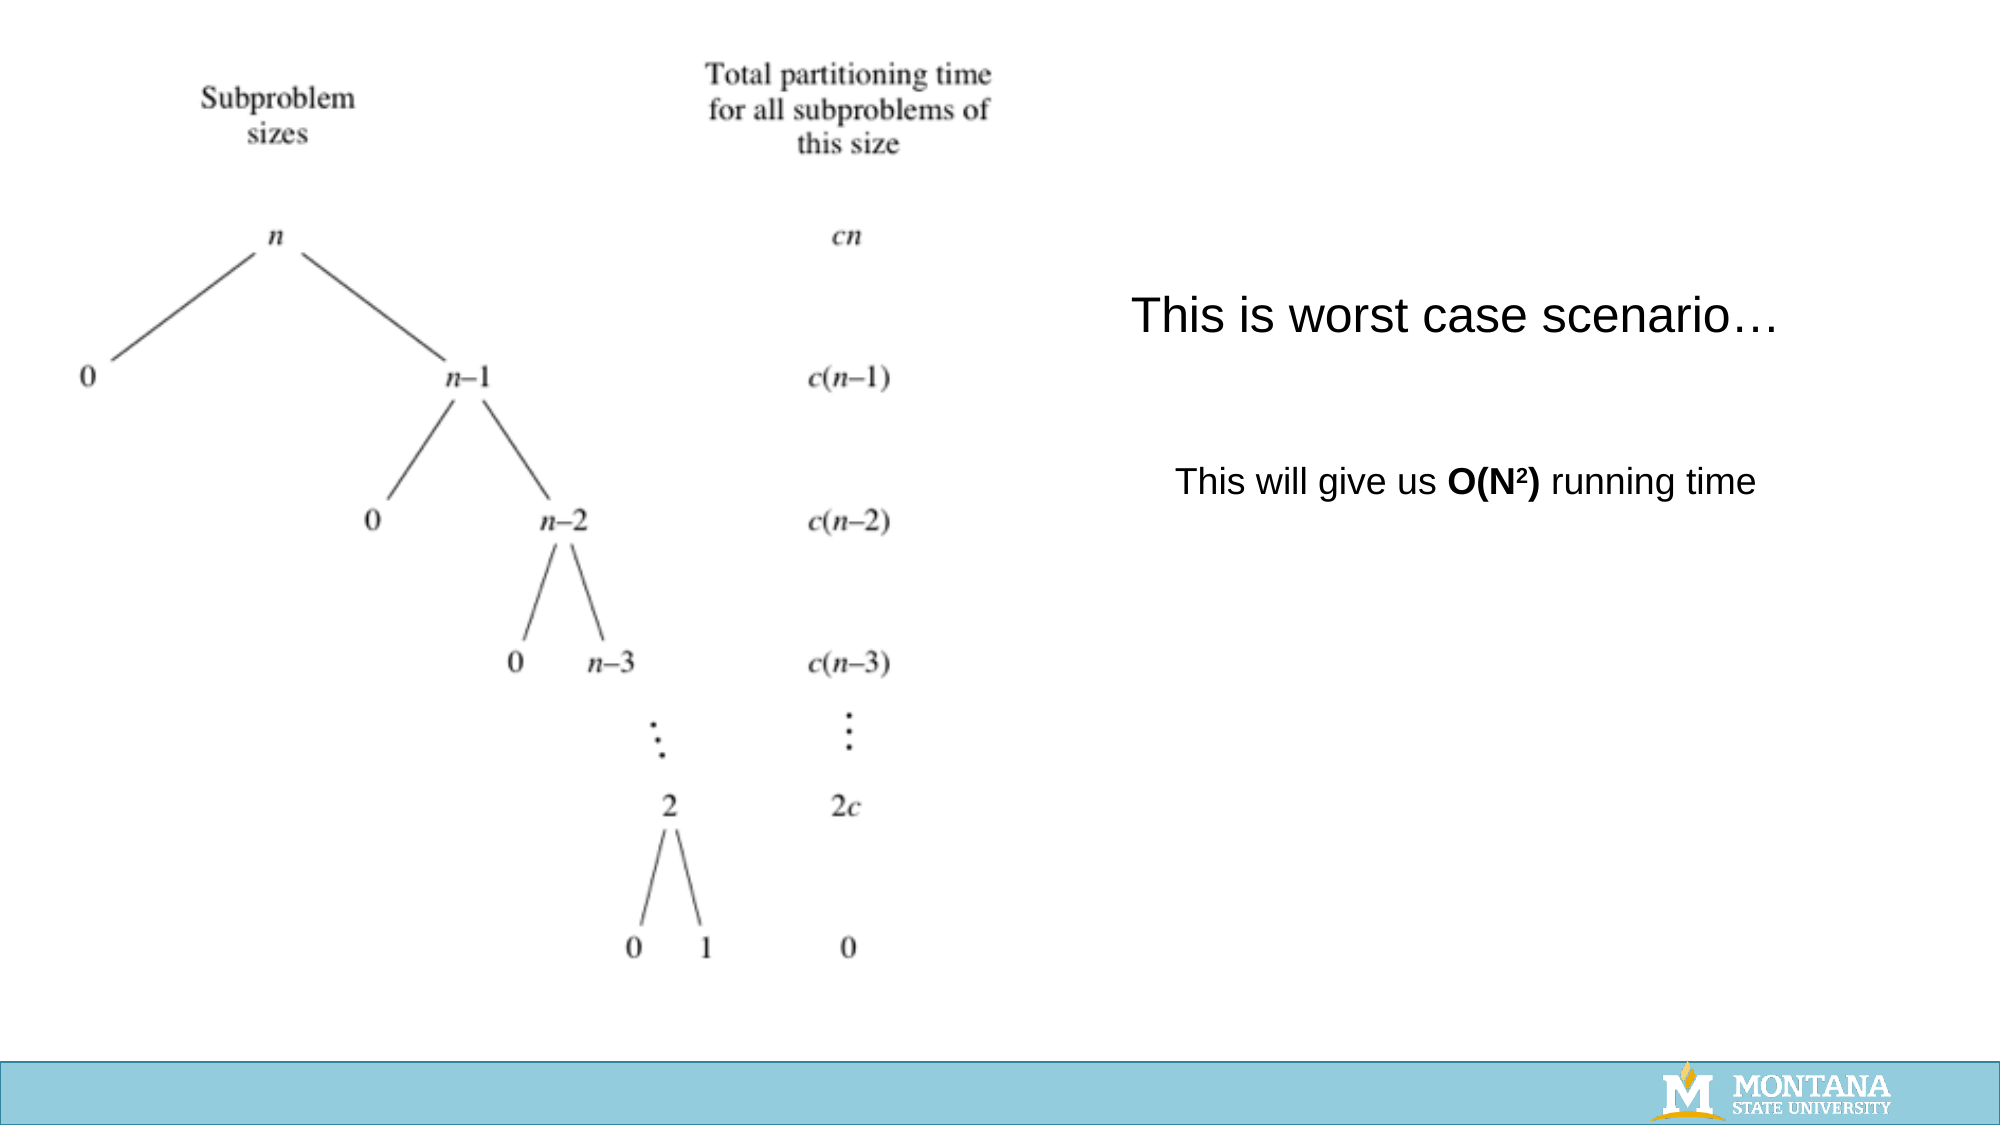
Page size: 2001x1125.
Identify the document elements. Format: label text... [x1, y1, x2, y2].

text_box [0, 1060, 1648, 1125]
picture [1649, 1060, 1892, 1122]
text_box This will give us O(N2) running time [1160, 449, 1772, 510]
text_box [1892, 1060, 2000, 1125]
text_box This is worst case scenario… [1116, 274, 1796, 350]
picture [74, 54, 1001, 967]
